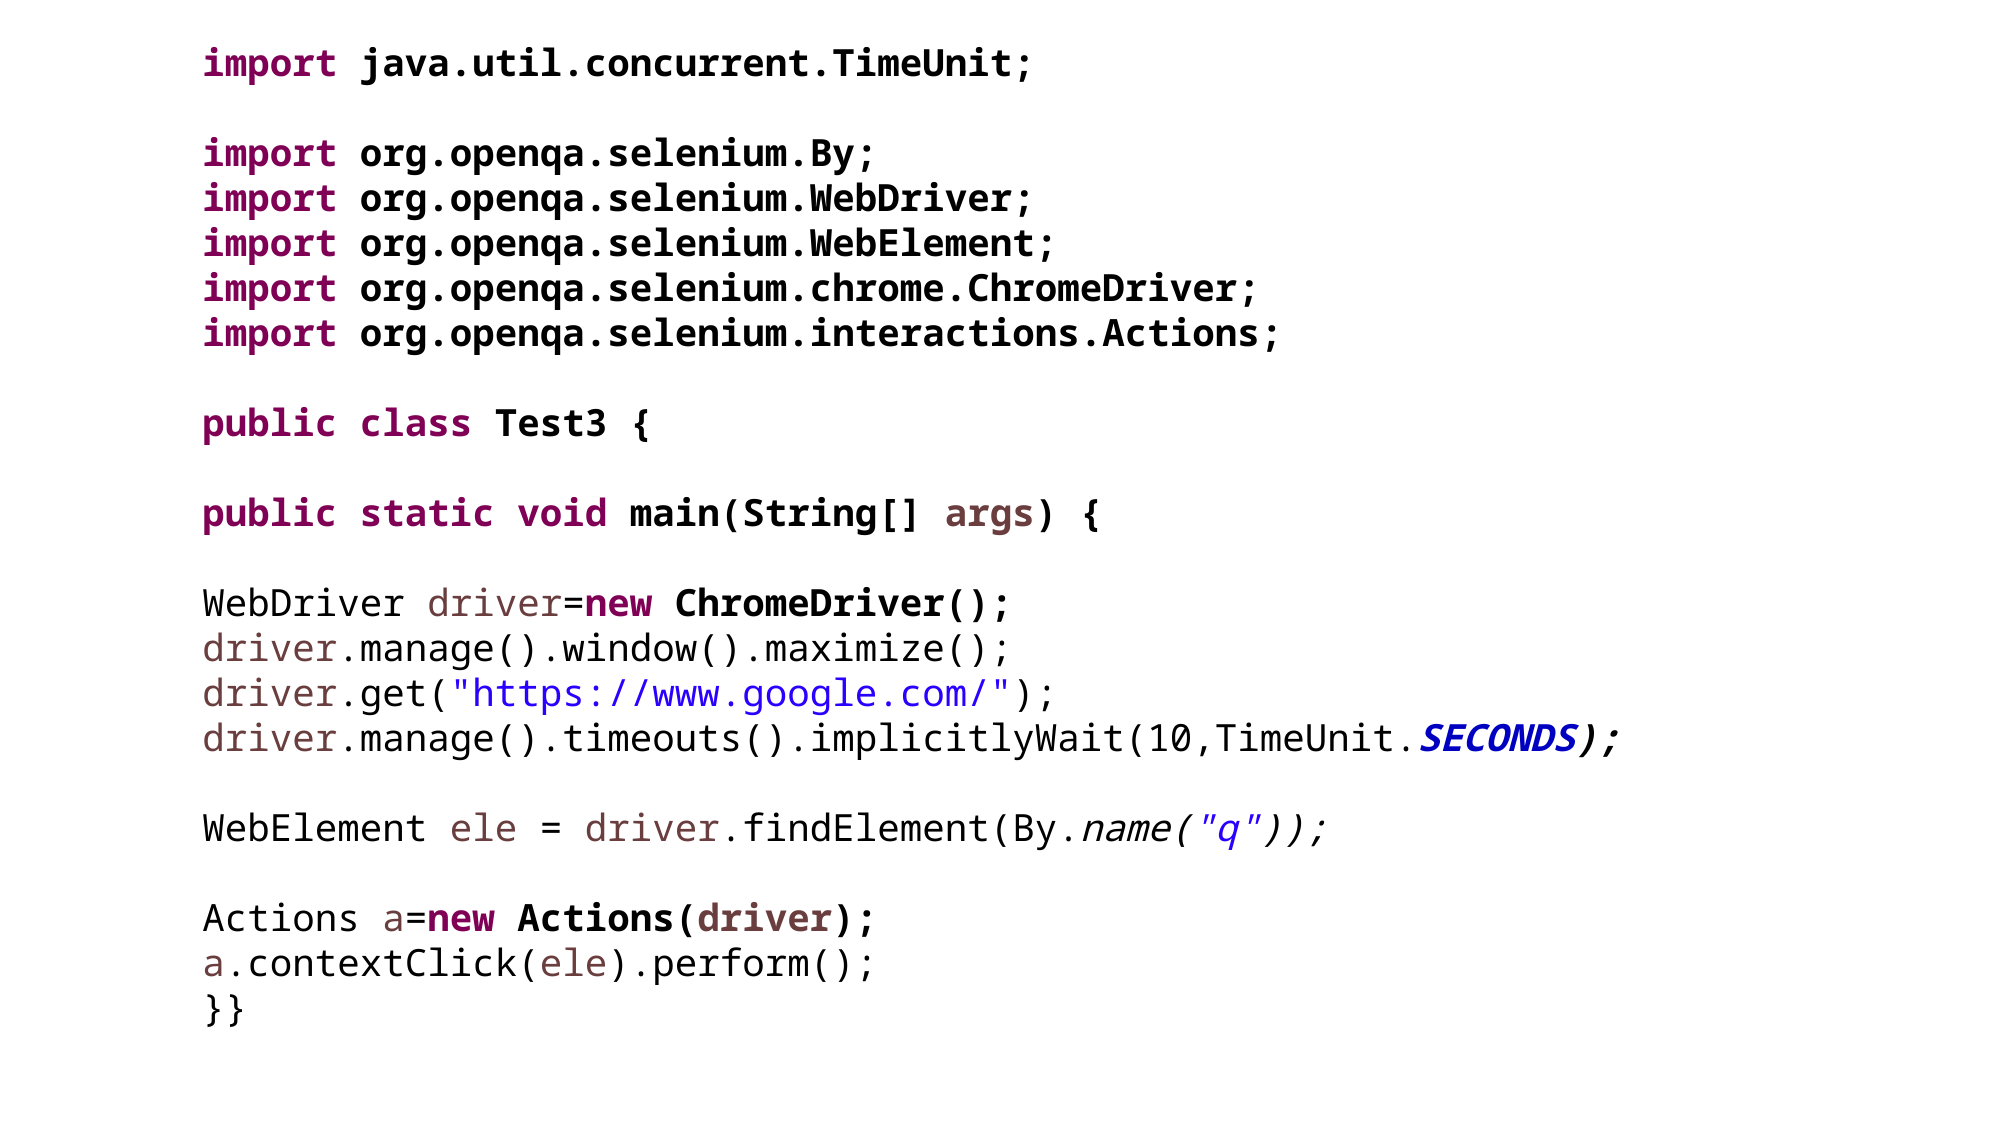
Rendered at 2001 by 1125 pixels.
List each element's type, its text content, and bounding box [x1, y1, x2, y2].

text_box package actions; import java.util.concurrent.TimeUnit; import org.openqa.selenium.By; import org.openqa.selenium.WebDriver; import org.openqa.selenium.WebElement; import org.openqa.selenium.chrome.ChromeDriver; import org.openqa.selenium.interactions.Actions; public class Test3 { public static void main(String[] args) { WebDriver driver=new ChromeDriver(); driver.manage().window().maximize(); driver.get("https://www.google.com/"); driver.manage().timeouts().implicitlyWait(10,TimeUnit.SECONDS); WebElement ele = driver.findElement(By.name("q")); Actions a=new Actions(driver); a.contextClick(ele).perform(); }} [187, 0, 1750, 1037]
